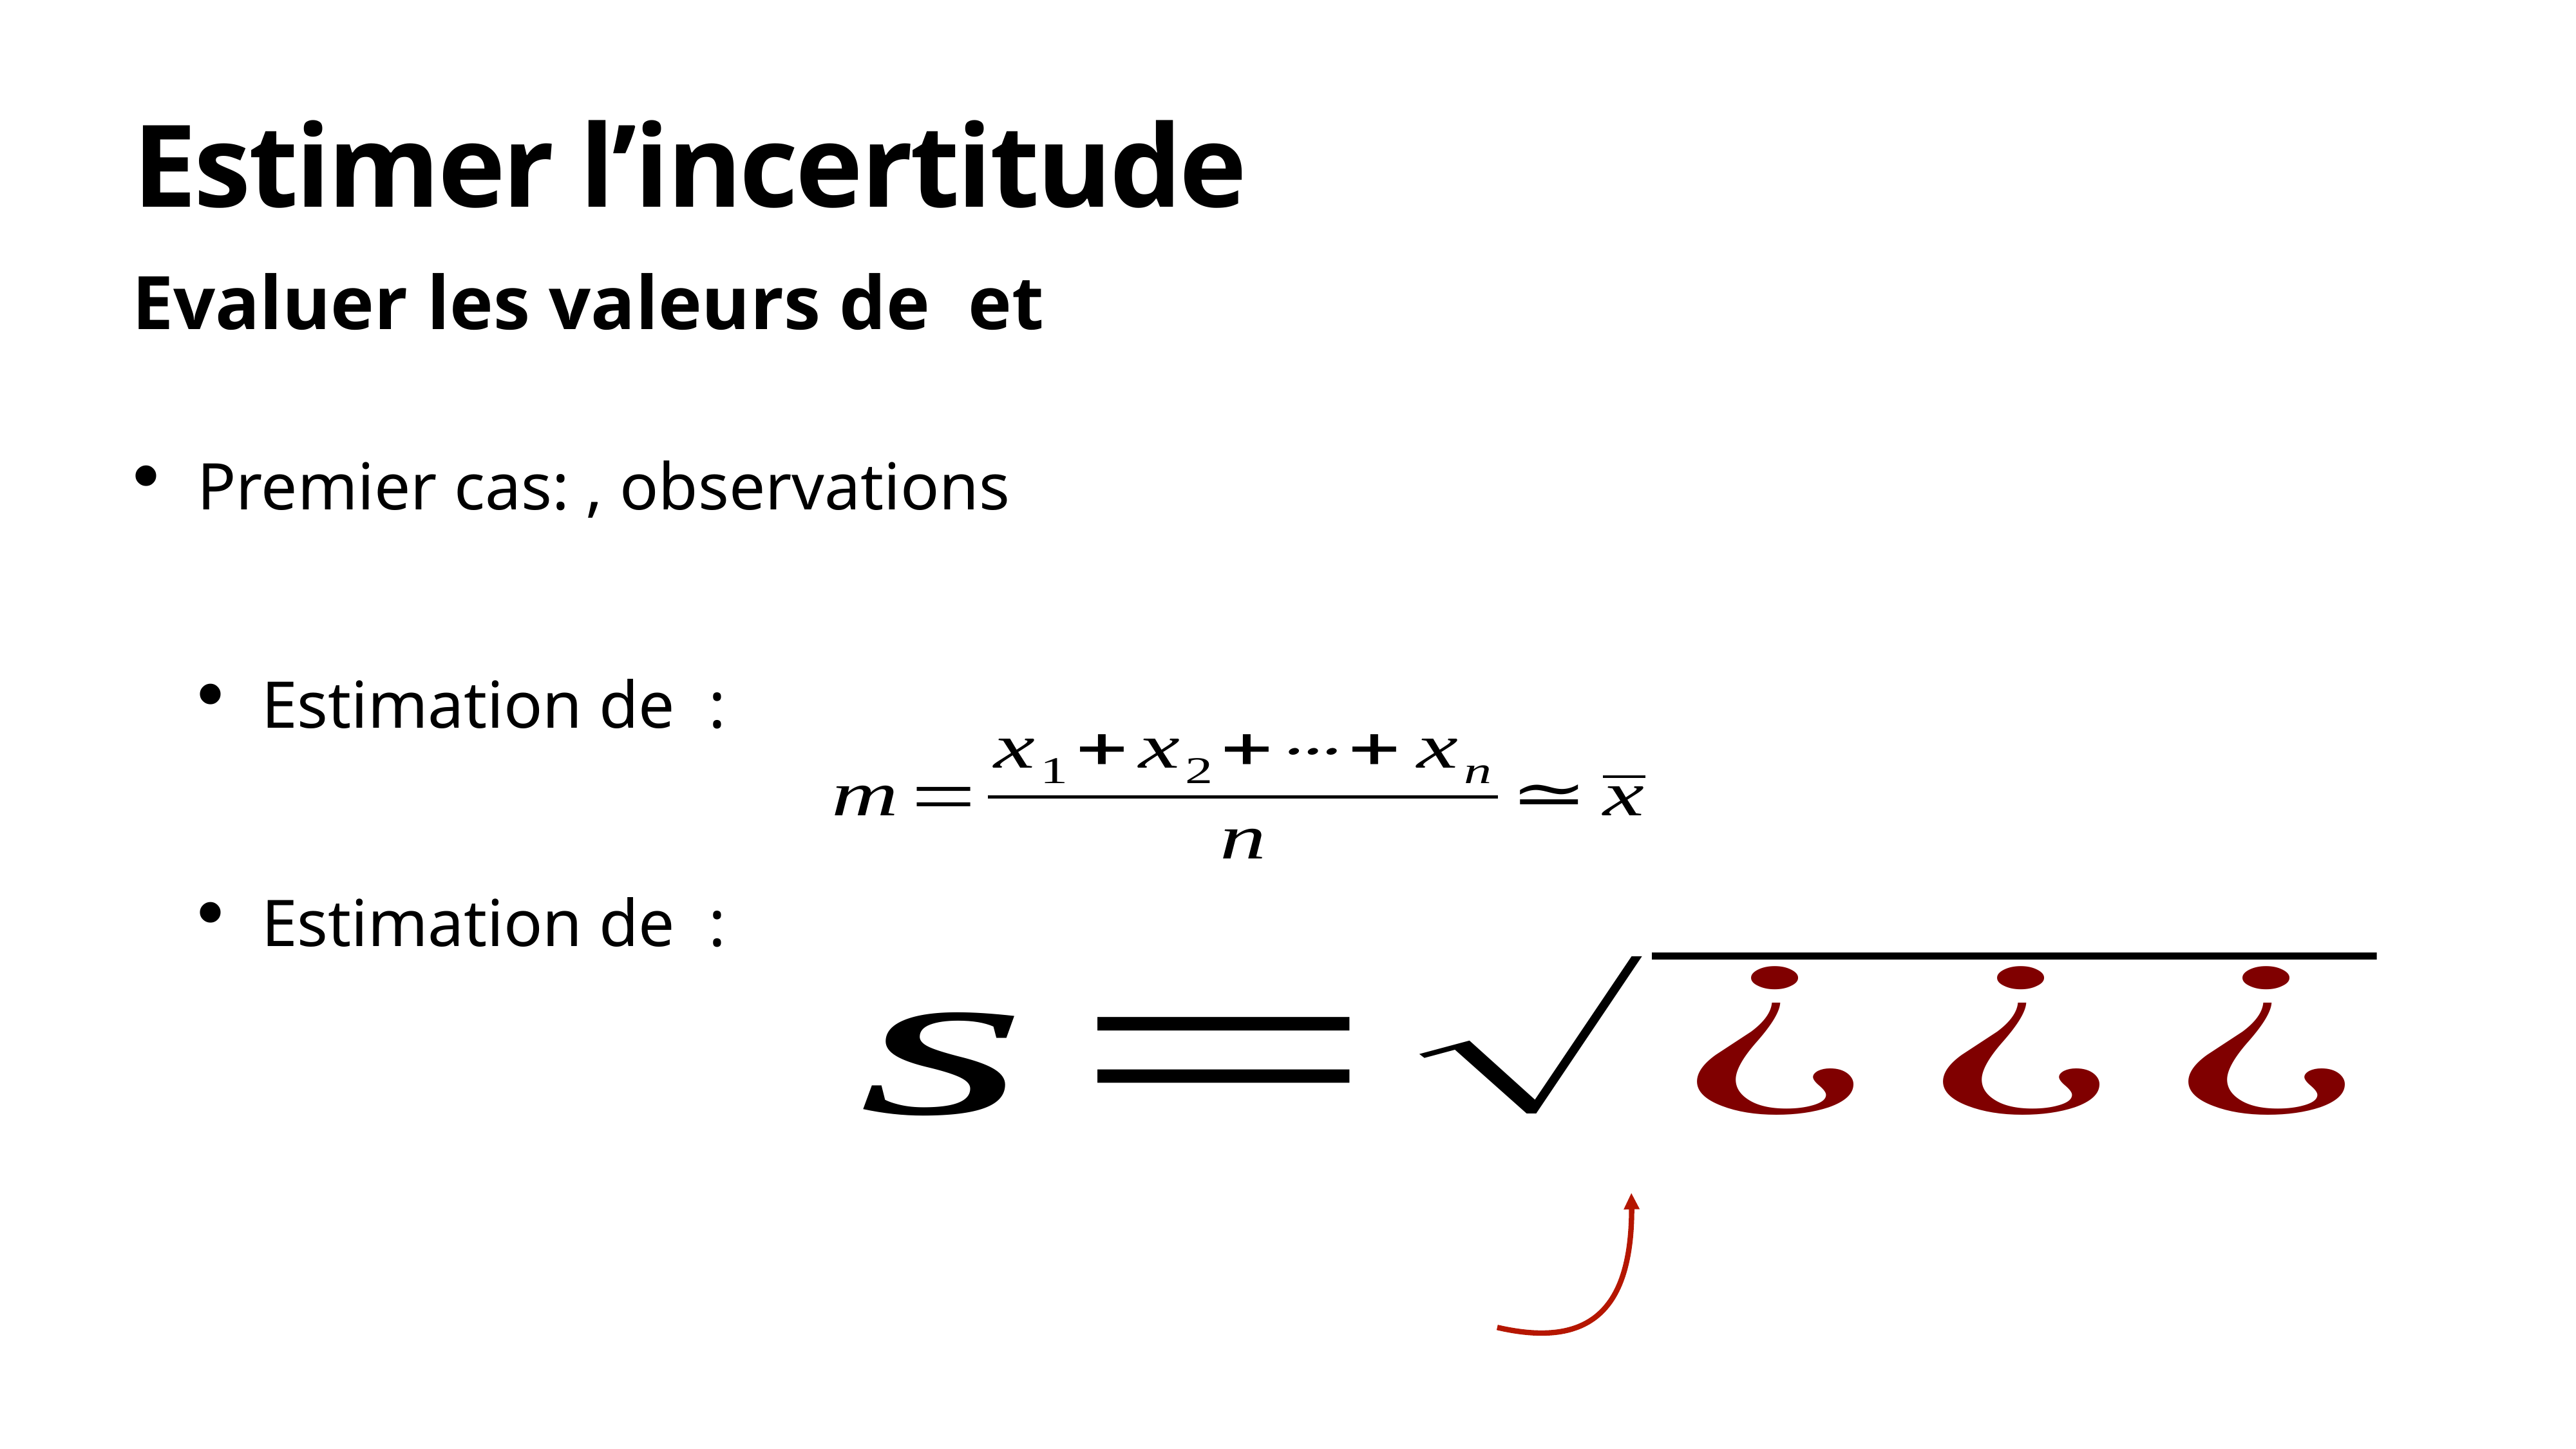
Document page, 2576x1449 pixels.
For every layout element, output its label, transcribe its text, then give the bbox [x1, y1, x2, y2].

list Evaluer les valeurs de et [127, 250, 2449, 350]
text_box [831, 925, 2377, 1165]
list Premier cas: , observations Estimation de : Estimation de : [127, 448, 2449, 1321]
title Estimer l’incertitude [127, 113, 2449, 250]
text_box [1497, 1193, 1636, 1333]
text_box [831, 712, 1649, 872]
